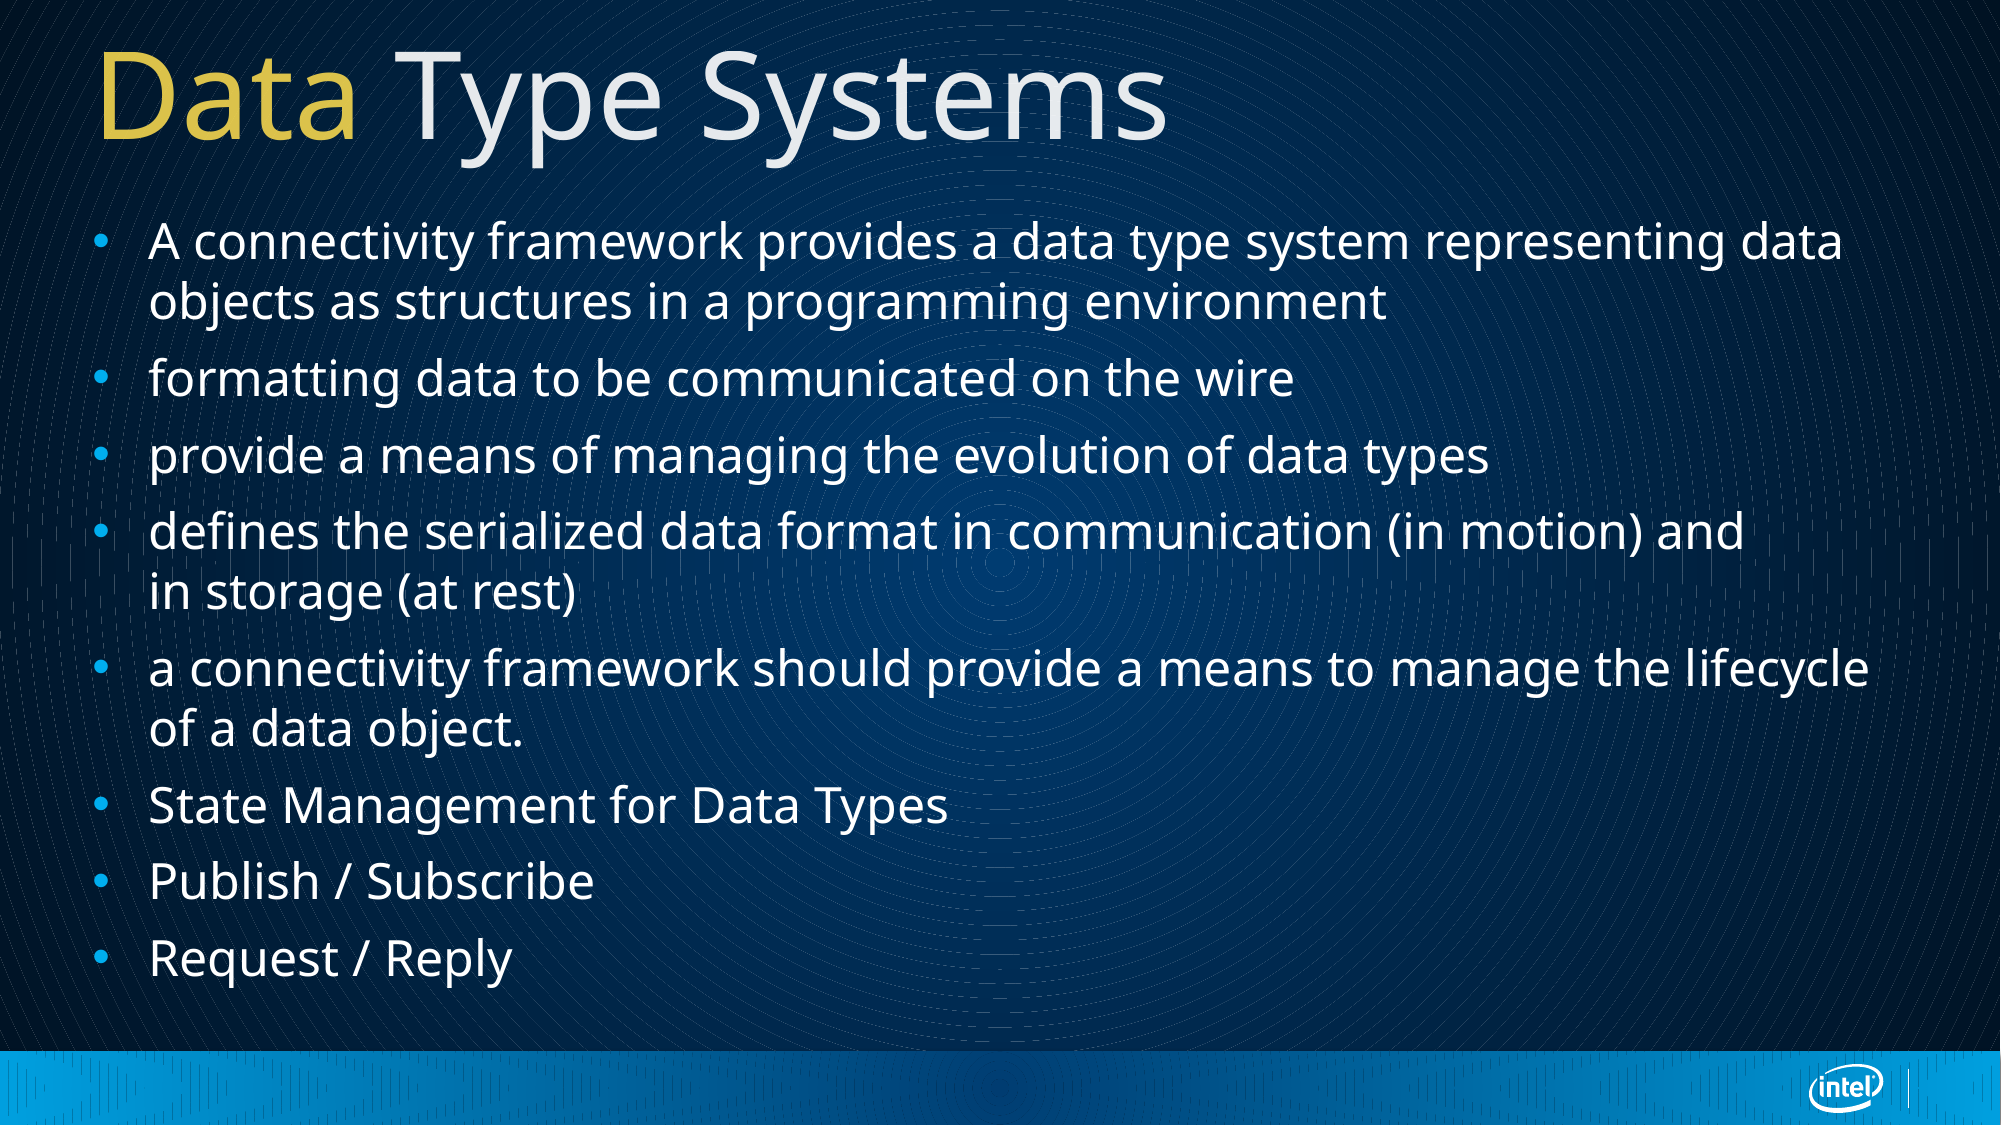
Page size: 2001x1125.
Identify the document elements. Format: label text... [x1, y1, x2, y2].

list A connectivity framework provides a data type system representing data objects as structures in a programming environment formatting data to be communicated on the wire provide a means of managing the evolution of data types defines the serialized data format in communication (in motion) and in storage (at rest) a connectivity framework should provide a means to manage the lifecycle of a data object. State Management for Data Types Publish / Subscribe Request / Reply [77, 202, 1923, 966]
title Data Type Systems [77, 49, 1923, 169]
